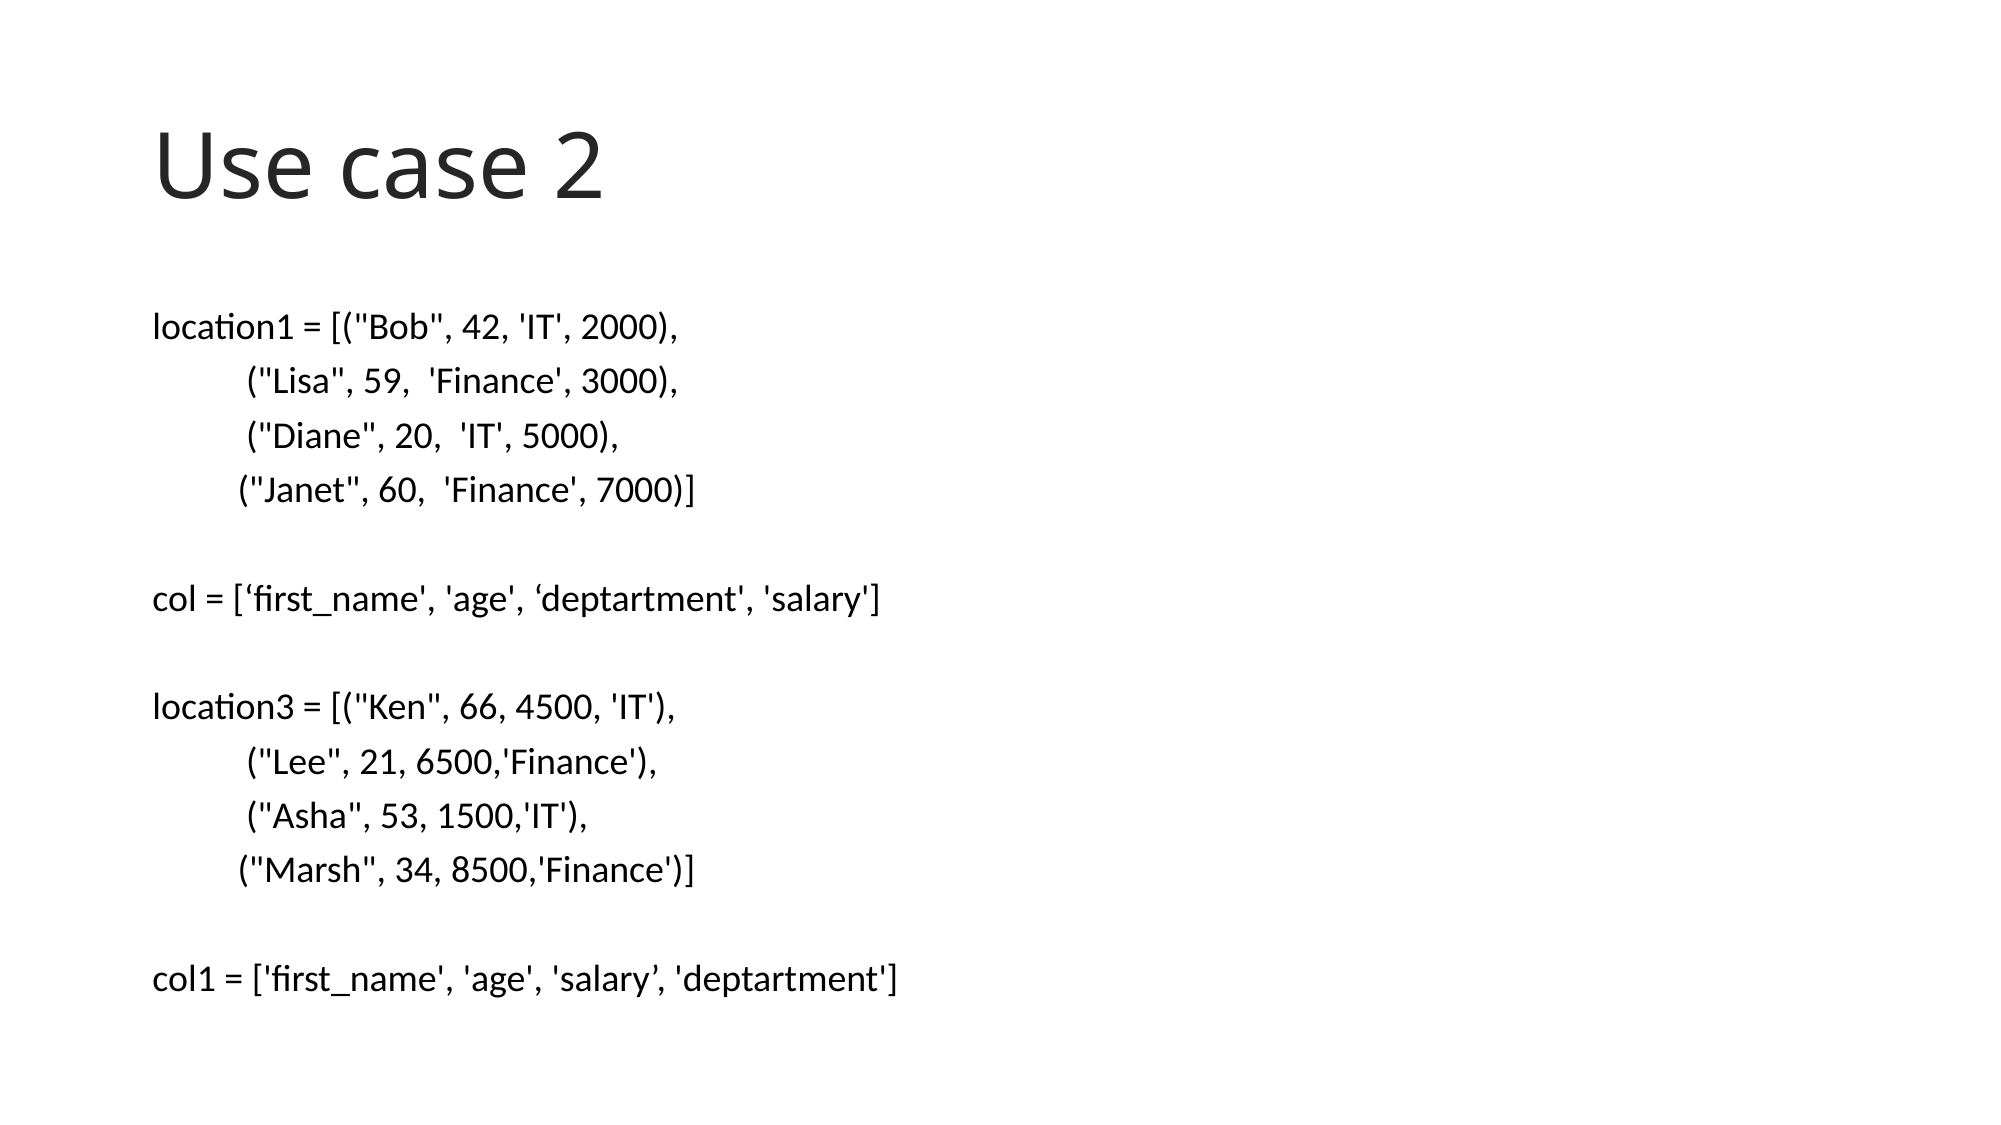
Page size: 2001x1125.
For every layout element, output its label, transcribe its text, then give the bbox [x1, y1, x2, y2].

list location1 = [("Bob", 42, 'IT', 2000), ("Lisa", 59, 'Finance', 3000), ("Diane", 20, 'IT', 5000), ("Janet", 60, 'Finance', 7000)] col = [‘first_name', 'age', ‘deptartment', 'salary'] location3 = [("Ken", 66, 4500, 'IT'), ("Lee", 21, 6500,'Finance'), ("Asha", 53, 1500,'IT'), ("Marsh", 34, 8500,'Finance')] col1 = ['first_name', 'age', 'salary’, 'deptartment'] [137, 299, 1863, 1014]
title Use case 2 [137, 59, 1863, 278]
